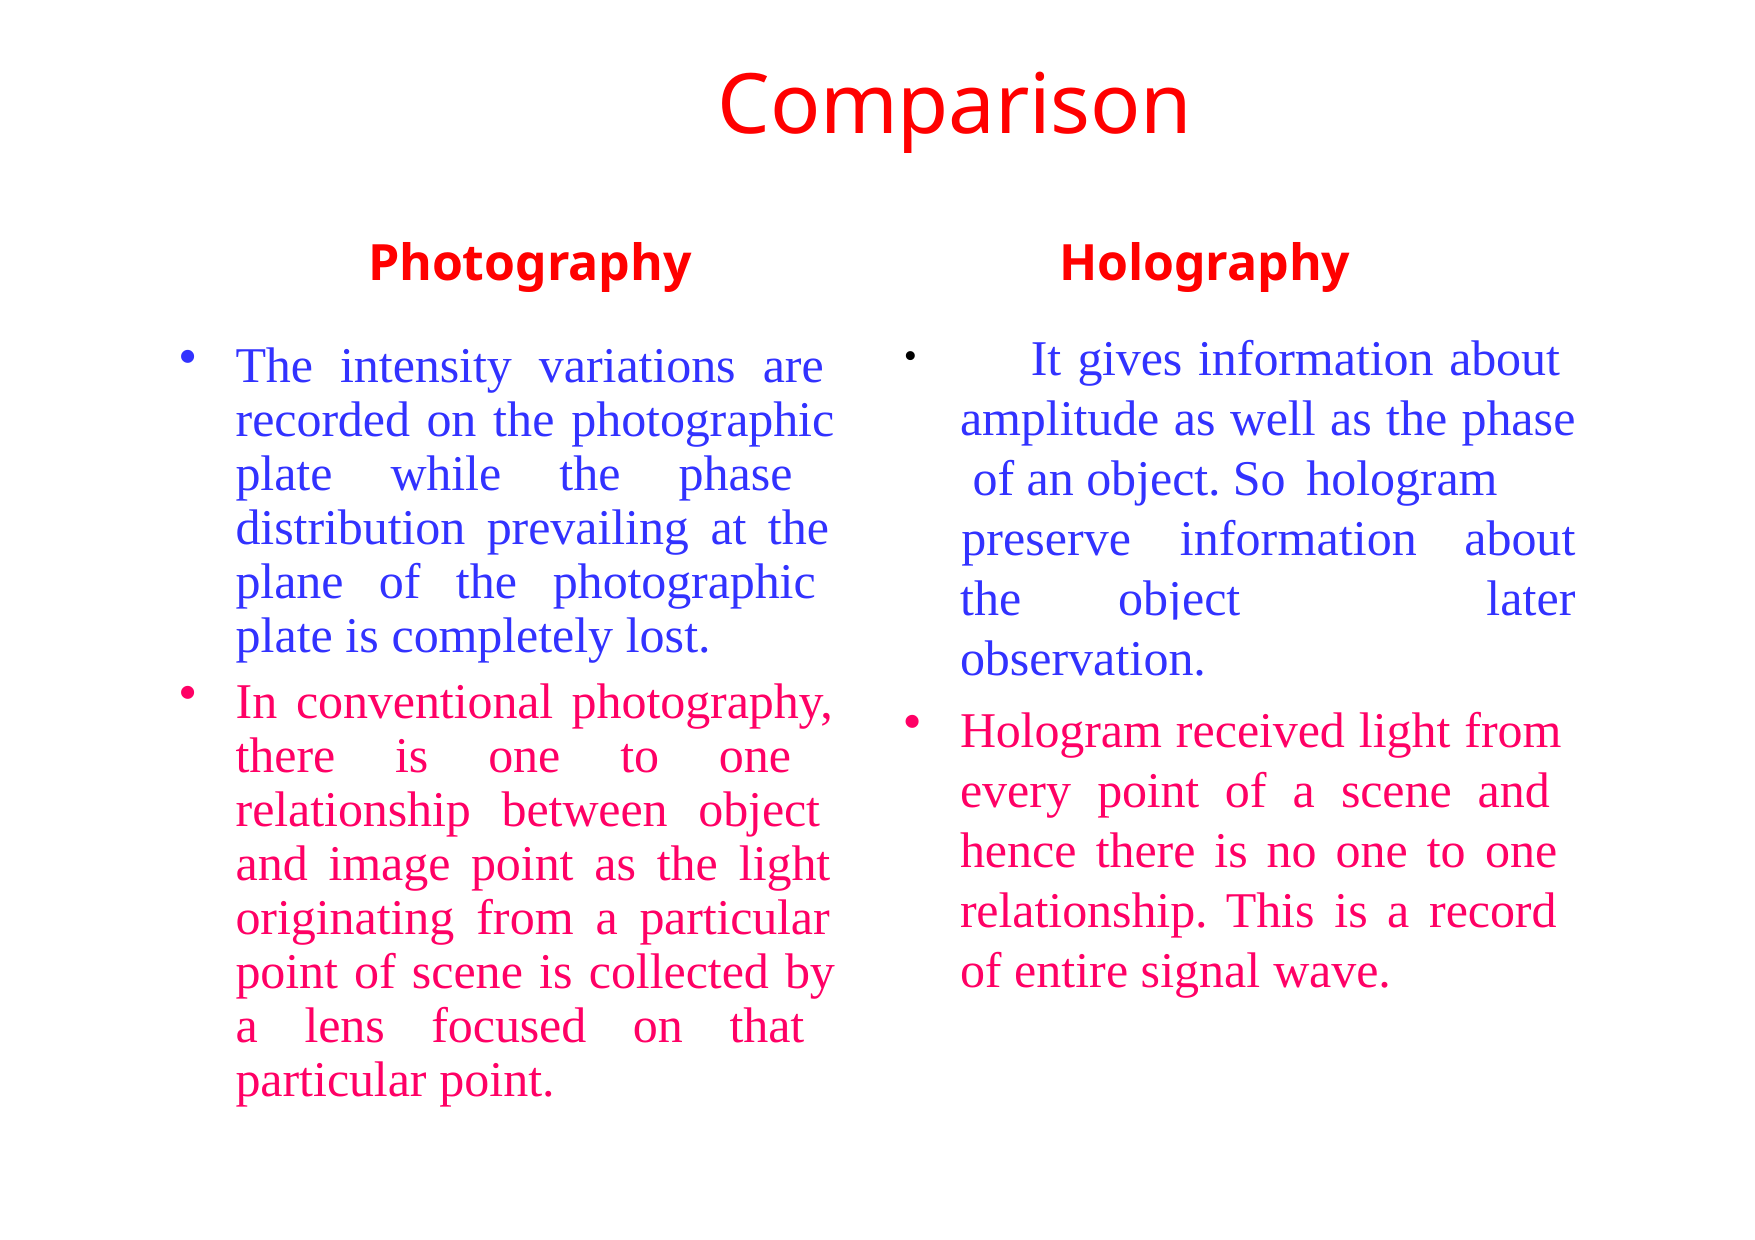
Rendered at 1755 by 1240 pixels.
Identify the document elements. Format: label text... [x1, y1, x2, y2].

text_box observation. Hologram received light from every point of a scene and hence there is no one to one relationship. This is a record of entire signal wave. [901, 611, 1577, 998]
title Comparison [715, 47, 1213, 257]
text_box Photography The intensity variations are recorded on the photographic plate while the phase distribution prevailing at the plane of the photographic plate is completely lost. In conventional photography, there is one to one relationship between object and image point as the light originating from a particular point of scene is collected by a lens focused on that particular point. [177, 228, 852, 1107]
text_box Holography It gives information about amplitude as well as the phase of an object. So hologram [901, 193, 1577, 506]
text_box [126, 619, 1627, 1183]
text_box preserve information about later [958, 503, 1577, 611]
